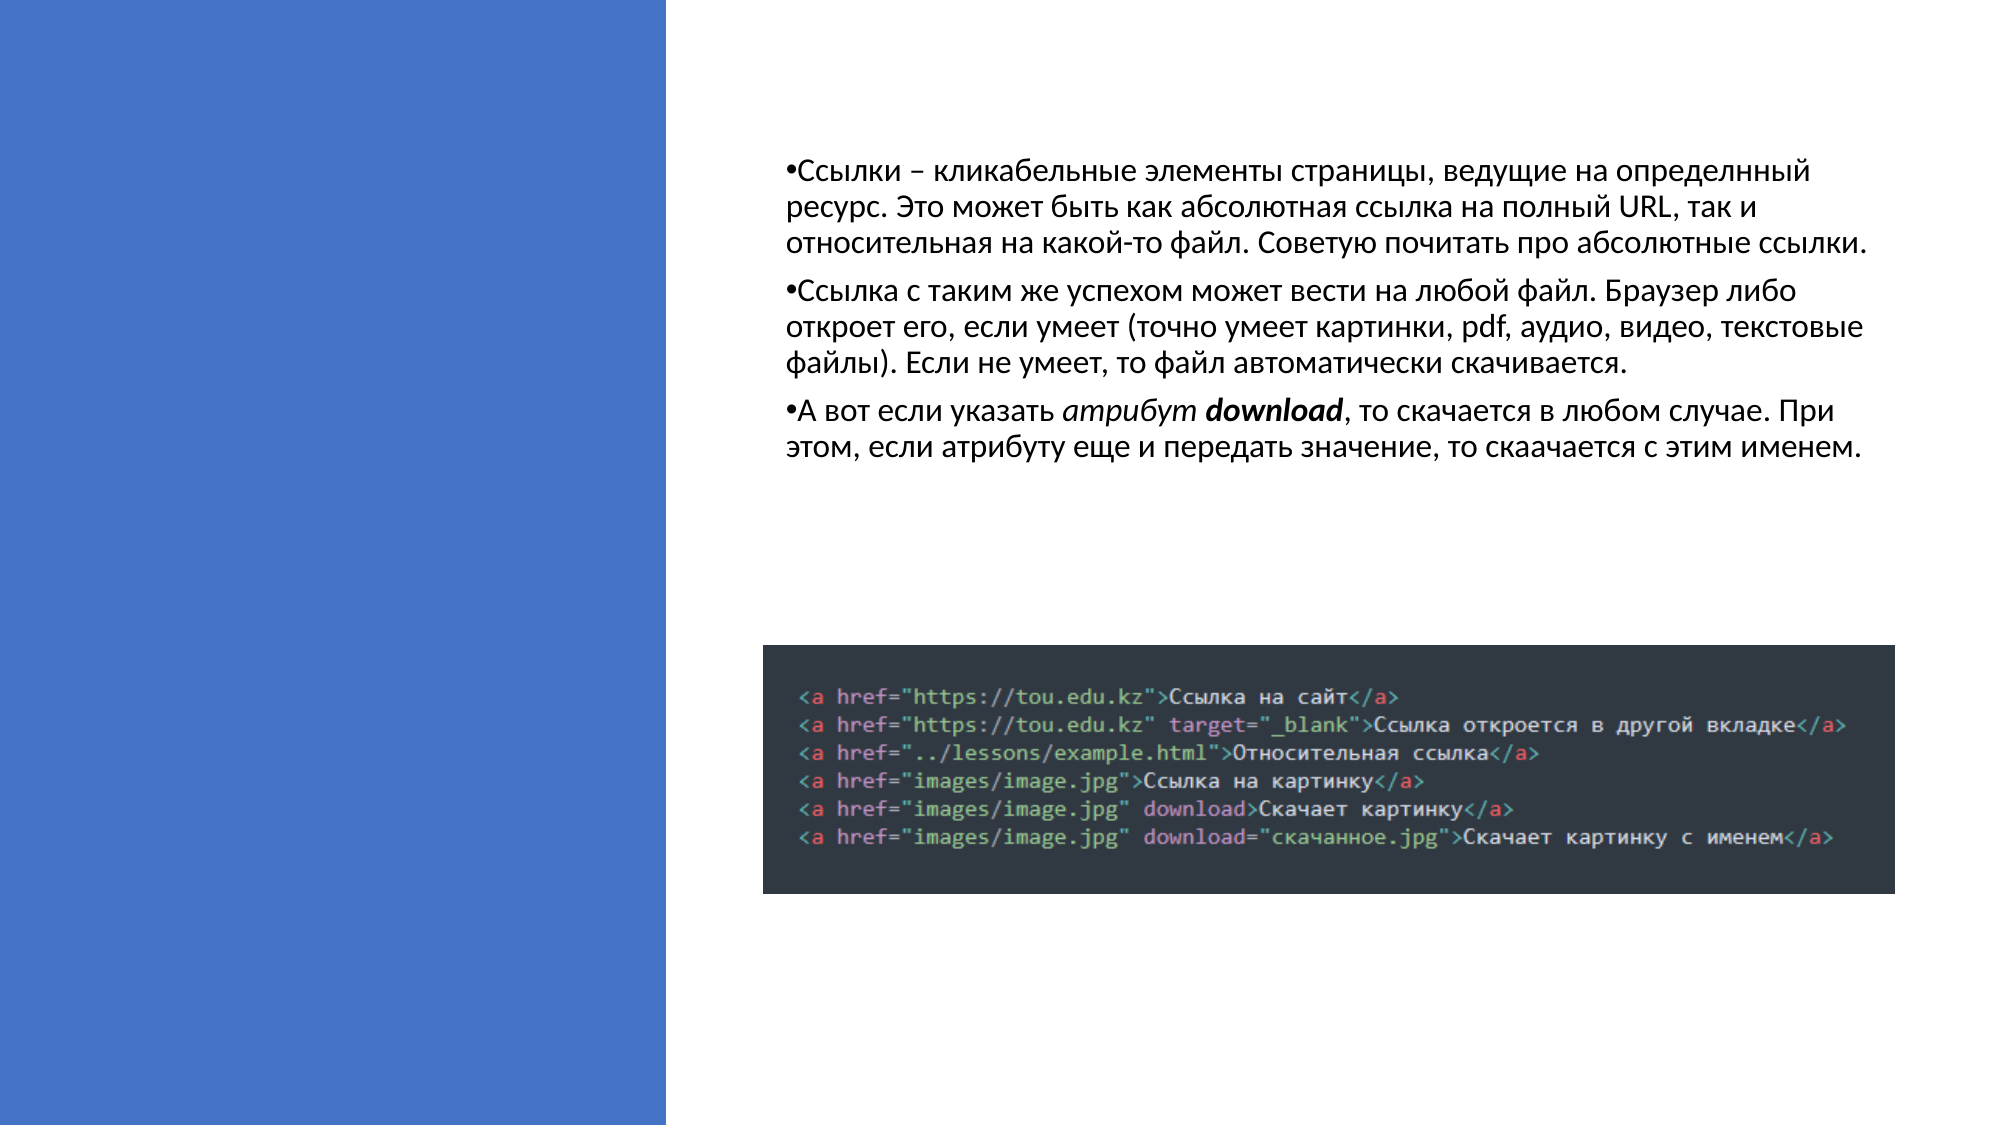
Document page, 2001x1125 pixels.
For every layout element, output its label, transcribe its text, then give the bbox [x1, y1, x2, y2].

picture [763, 645, 1895, 894]
text_box [0, 0, 667, 1125]
text_box Ссылки – кликабельные элементы страницы, ведущие на определнный ресурс. Это может быть как абсолютная ссылка на полный URL, так и относительная на какой-то файл. Советую почитать про абсолютные ссылки. Ссылка с таким же успехом может вести на любой файл. Браузер либо откроет его, если умеет (точно умеет картинки, pdf, аудио, видео, текстовые файлы). Если не умеет, то файл автоматически скачивается. А вот если указать атрибут download, то скачается в любом случае. При этом, если атрибуту еще и передать значение, то скаачается с этим именем. [770, 104, 1895, 513]
